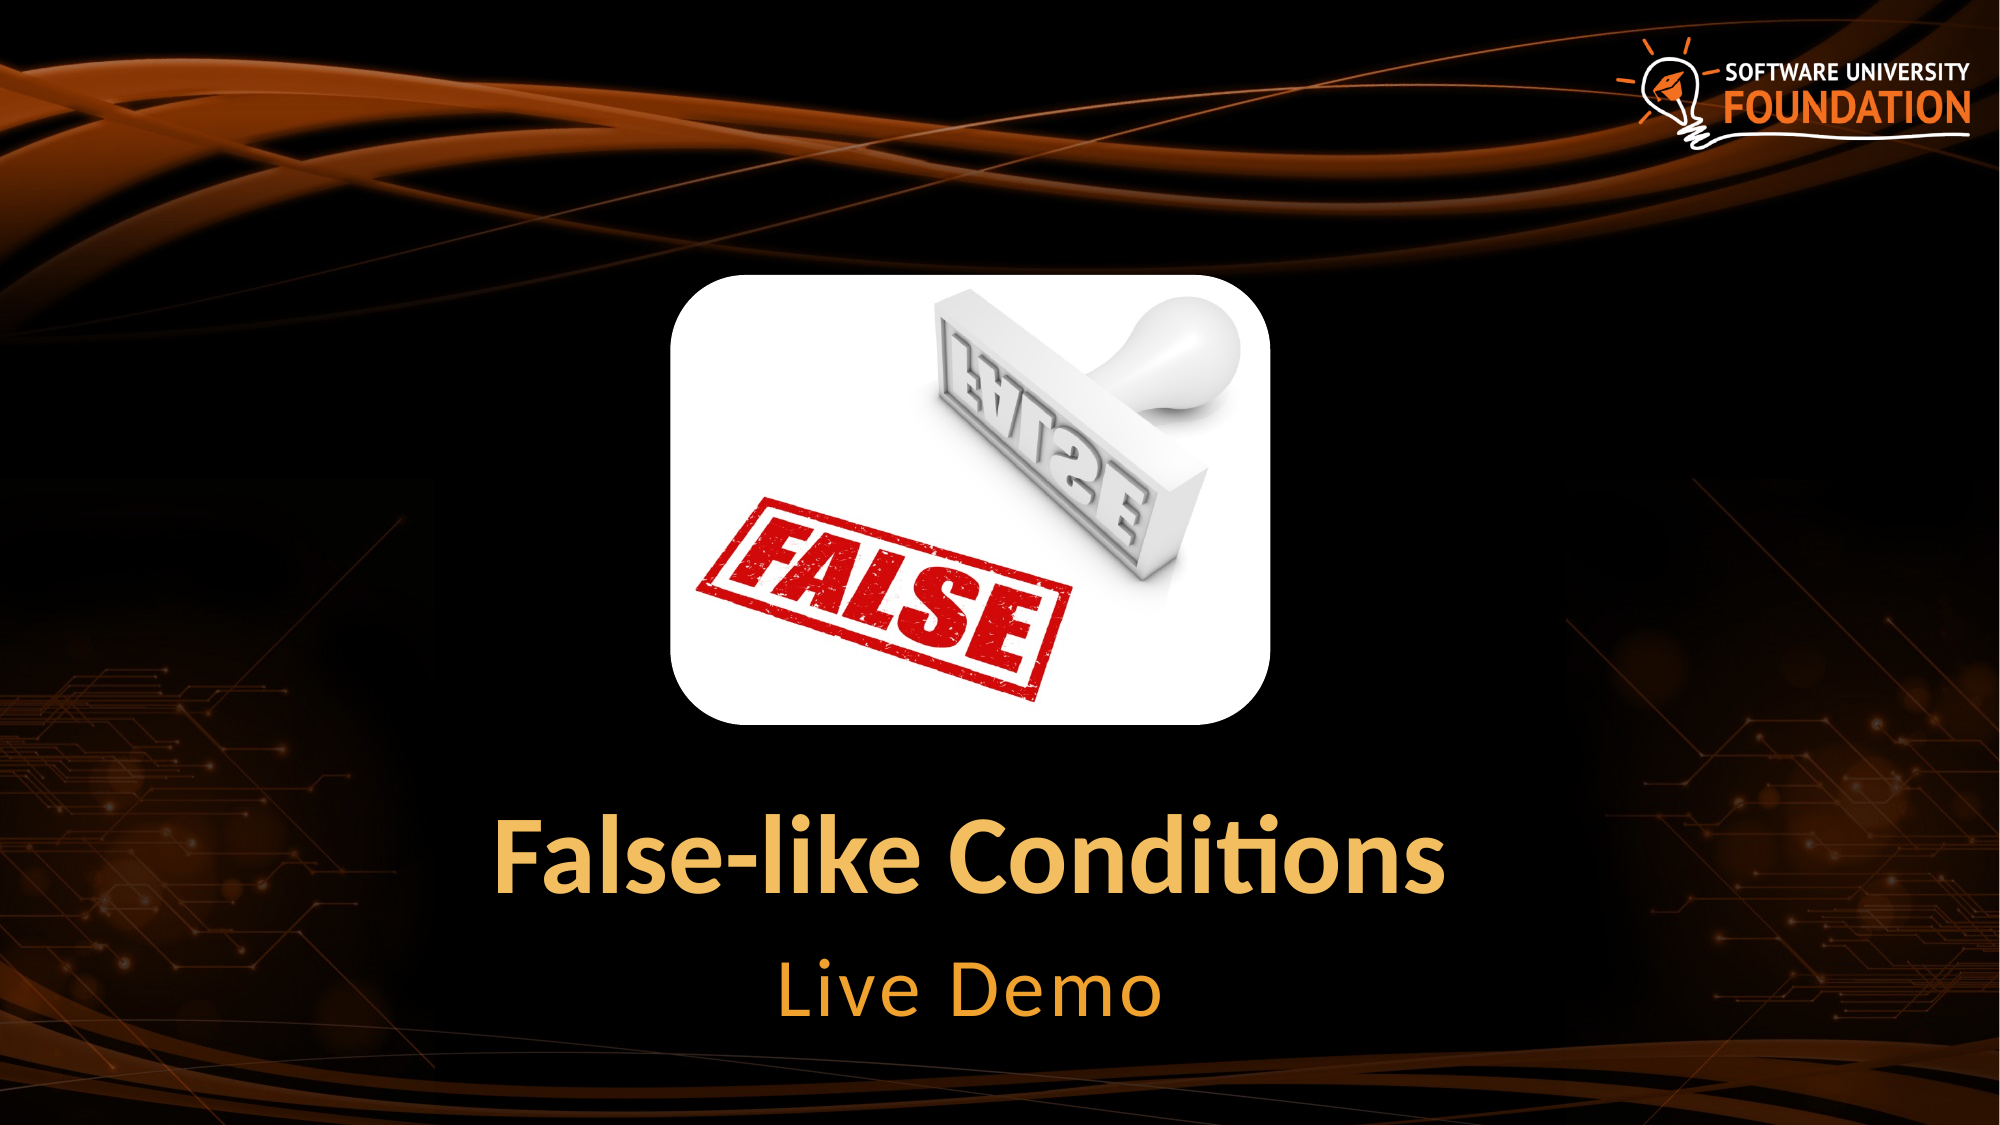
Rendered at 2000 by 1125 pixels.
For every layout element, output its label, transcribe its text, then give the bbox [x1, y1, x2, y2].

picture [0, 0, 2000, 1125]
list Live Demo [237, 922, 1704, 1036]
title False-like Conditions [237, 787, 1704, 922]
